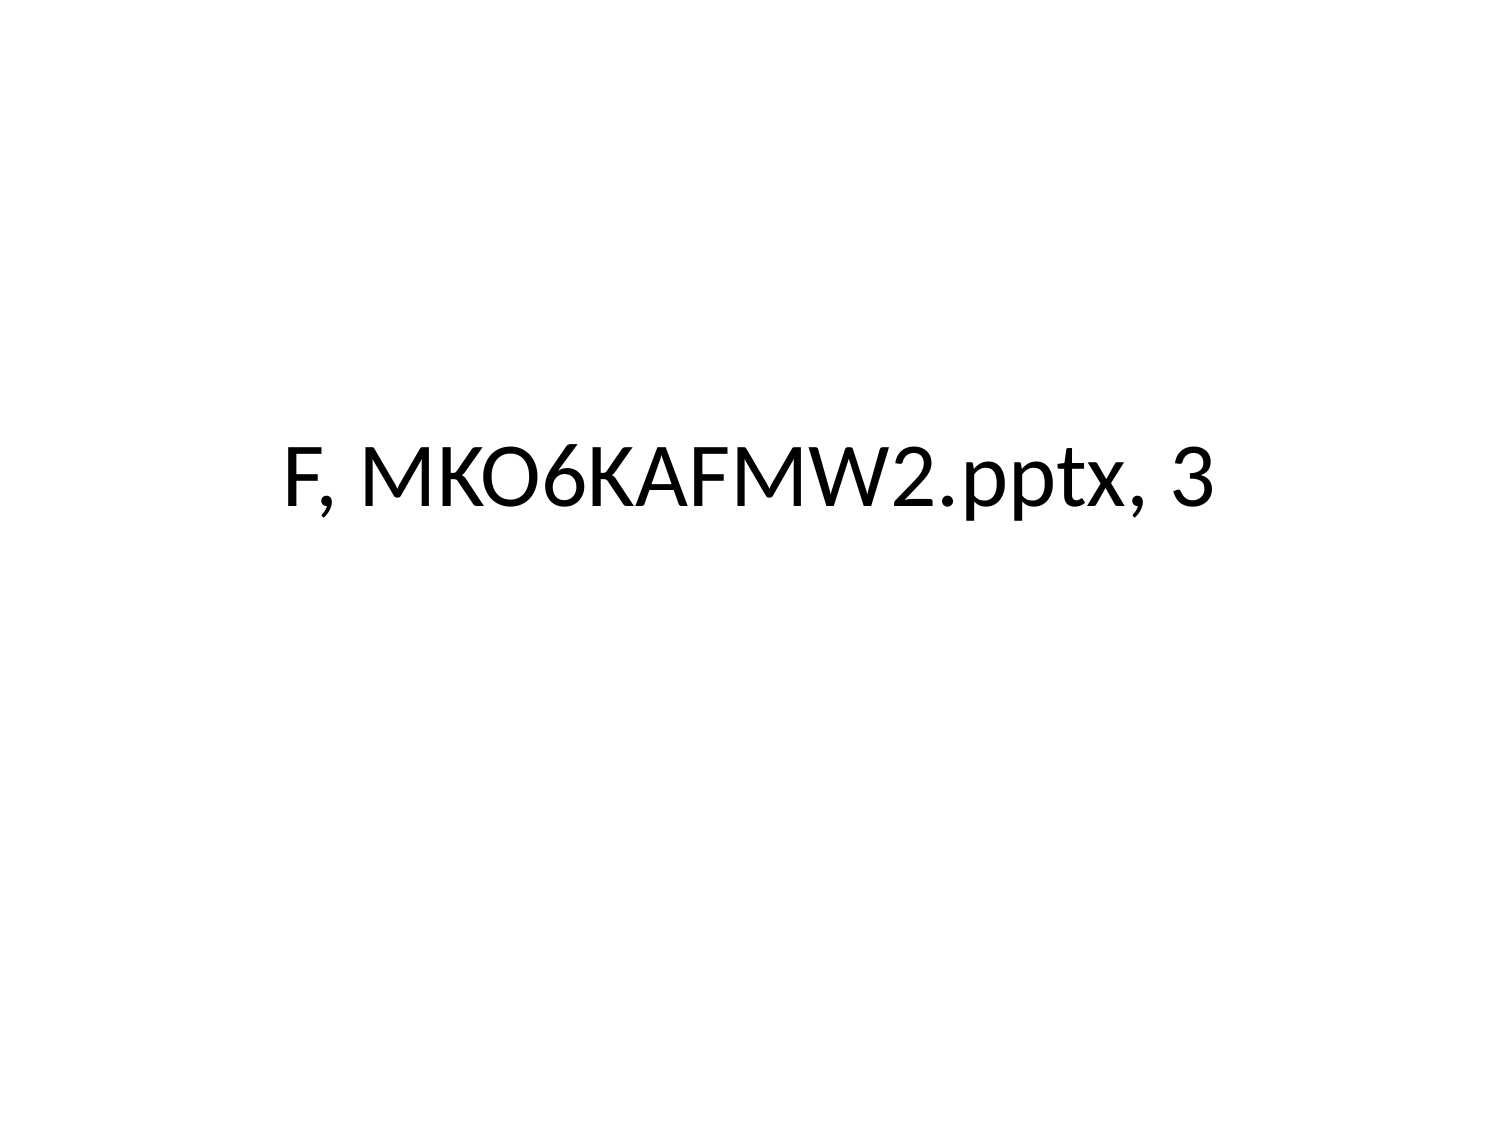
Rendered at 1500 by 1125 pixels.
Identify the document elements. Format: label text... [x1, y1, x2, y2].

title F, MKO6KAFMW2.pptx, 3 [112, 349, 1388, 591]
